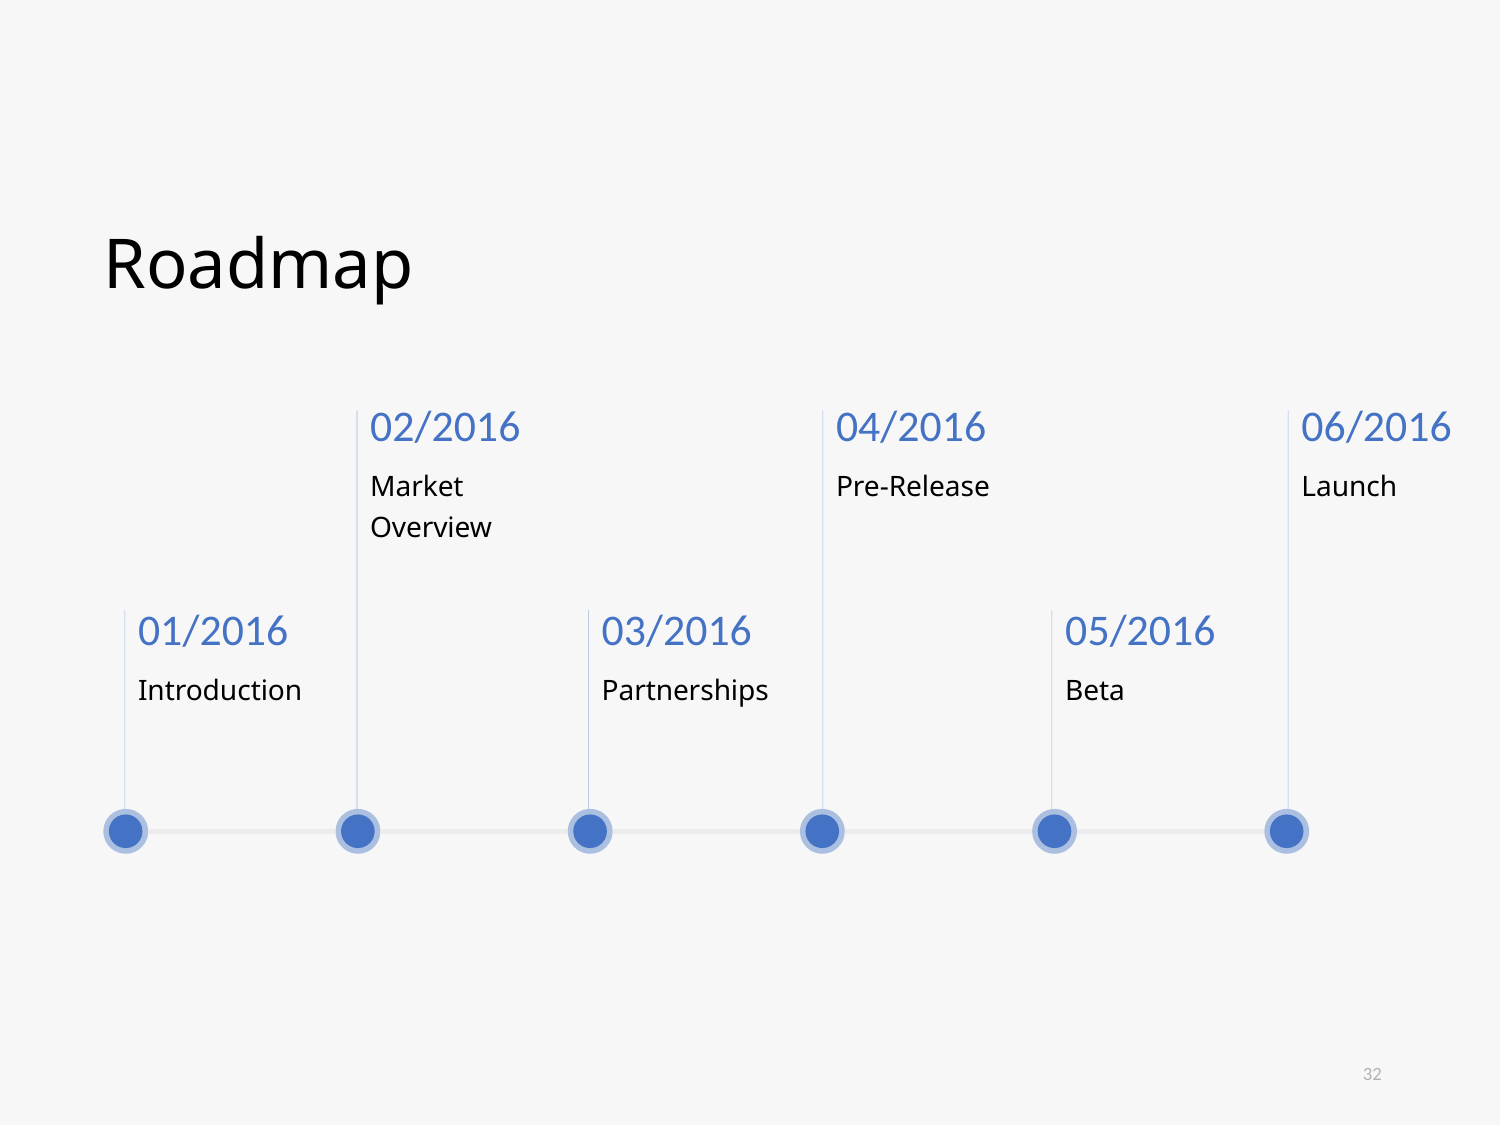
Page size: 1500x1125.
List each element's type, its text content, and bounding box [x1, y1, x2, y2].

text_box Pre-Release [823, 454, 1031, 510]
text_box Launch [1289, 454, 1497, 510]
text_box Partnerships [589, 658, 797, 714]
text_box 06/2016 [1288, 389, 1497, 454]
text_box Market Overview [358, 454, 566, 550]
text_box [1032, 808, 1077, 854]
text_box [335, 808, 381, 854]
text_box 04/2016 [822, 389, 1031, 454]
slide_number 32 [1059, 1042, 1397, 1103]
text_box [567, 808, 613, 854]
list Roadmap [103, 221, 655, 312]
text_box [103, 808, 149, 854]
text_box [1264, 808, 1310, 854]
text_box 03/2016 [588, 593, 797, 658]
text_box 05/2016 [1051, 593, 1260, 658]
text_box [799, 808, 845, 854]
text_box 01/2016 [124, 593, 334, 658]
text_box Introduction [126, 658, 334, 714]
text_box 02/2016 [356, 389, 566, 454]
text_box Beta [1053, 658, 1260, 714]
